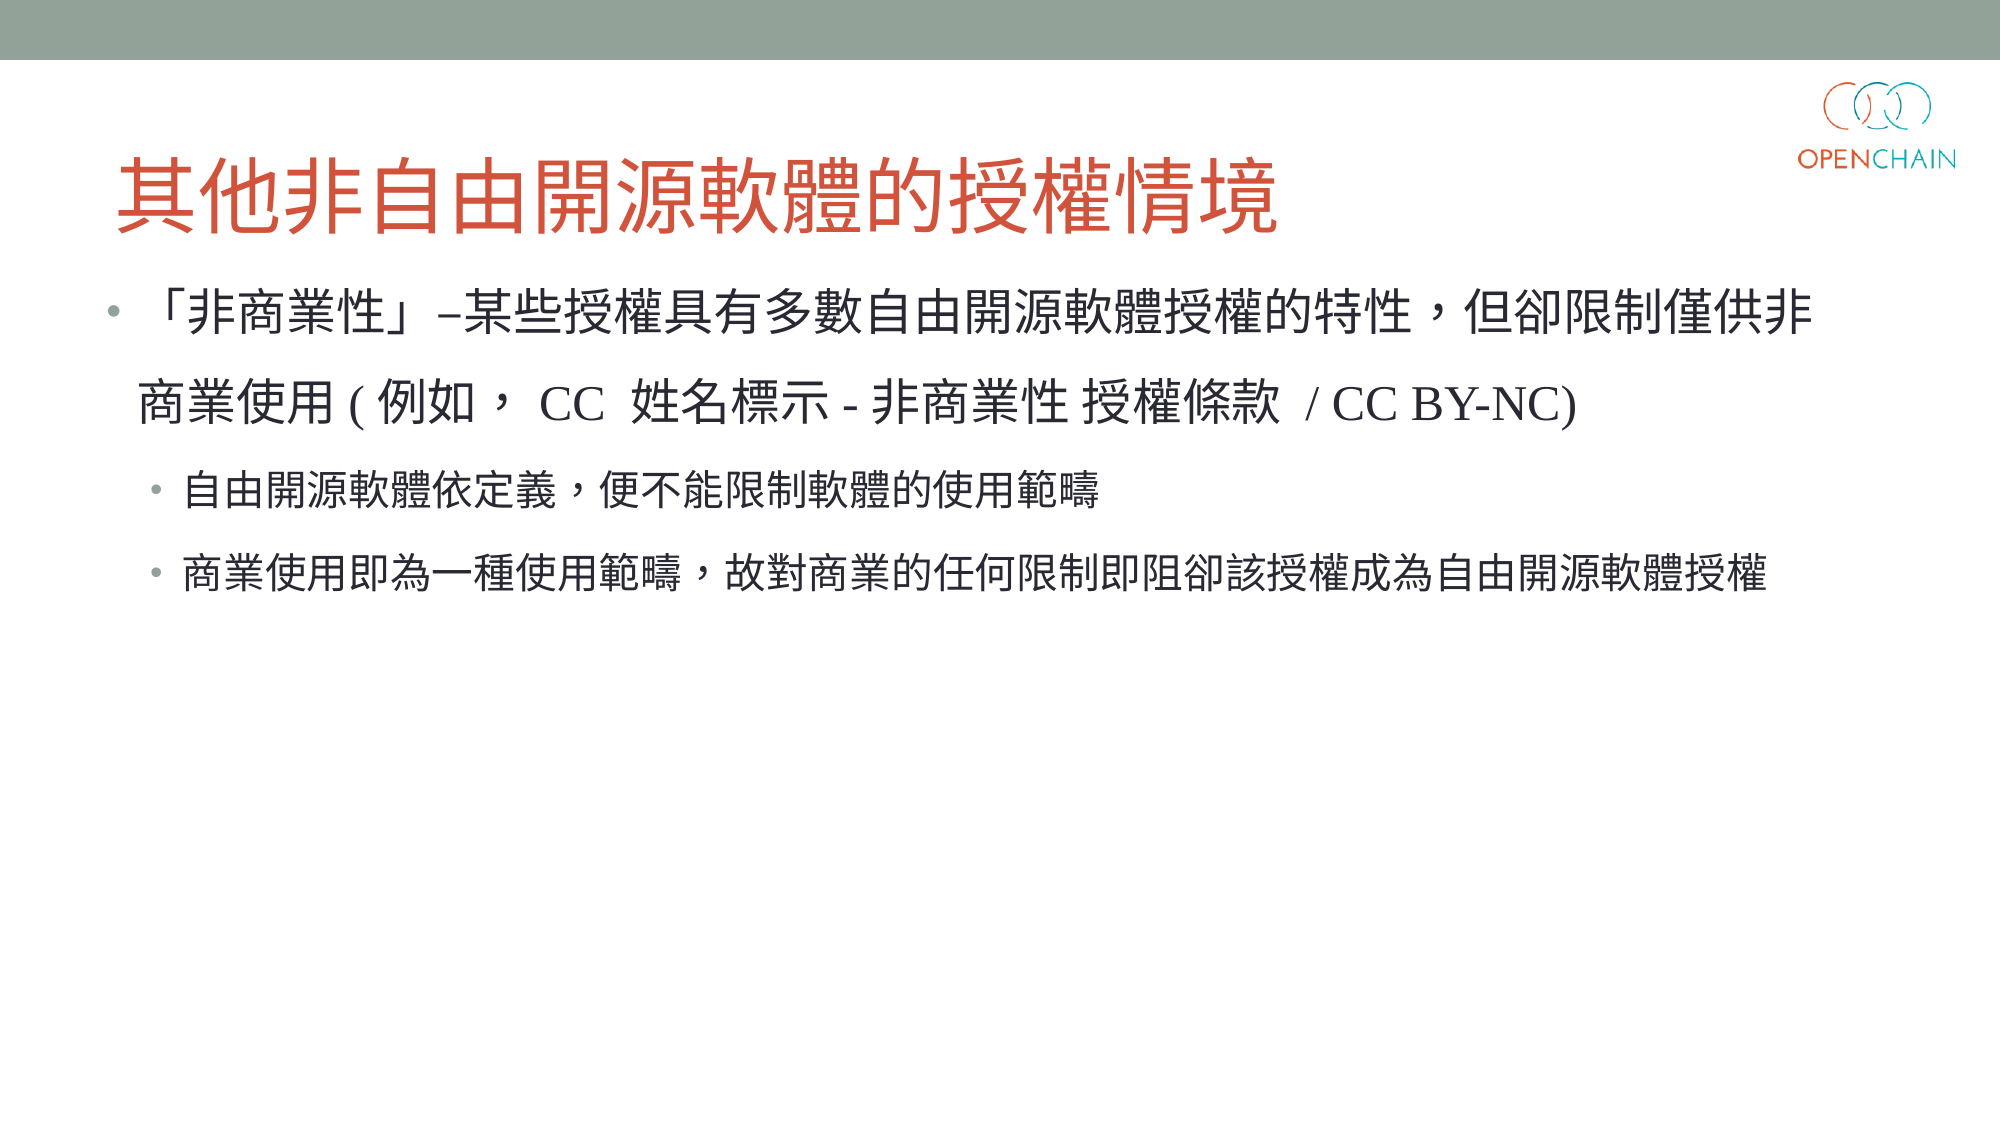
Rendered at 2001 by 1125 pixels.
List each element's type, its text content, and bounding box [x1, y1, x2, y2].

list 「非商業性」–某些授權具有多數自由開源軟體授權的特性，但卻限制僅供非商業使用(例如，CC 姓名標示-非商業性 授權條款 / CC BY-NC) 自由開源軟體依定義，便不能限制軟體的使用範疇 商業使用即為一種使用範疇，故對商業的任何限制即阻卻該授權成為自由開源軟體授權 [91, 243, 1863, 1093]
picture [1798, 82, 1955, 169]
title 其他非自由開源軟體的授權情境 [99, 87, 1900, 250]
